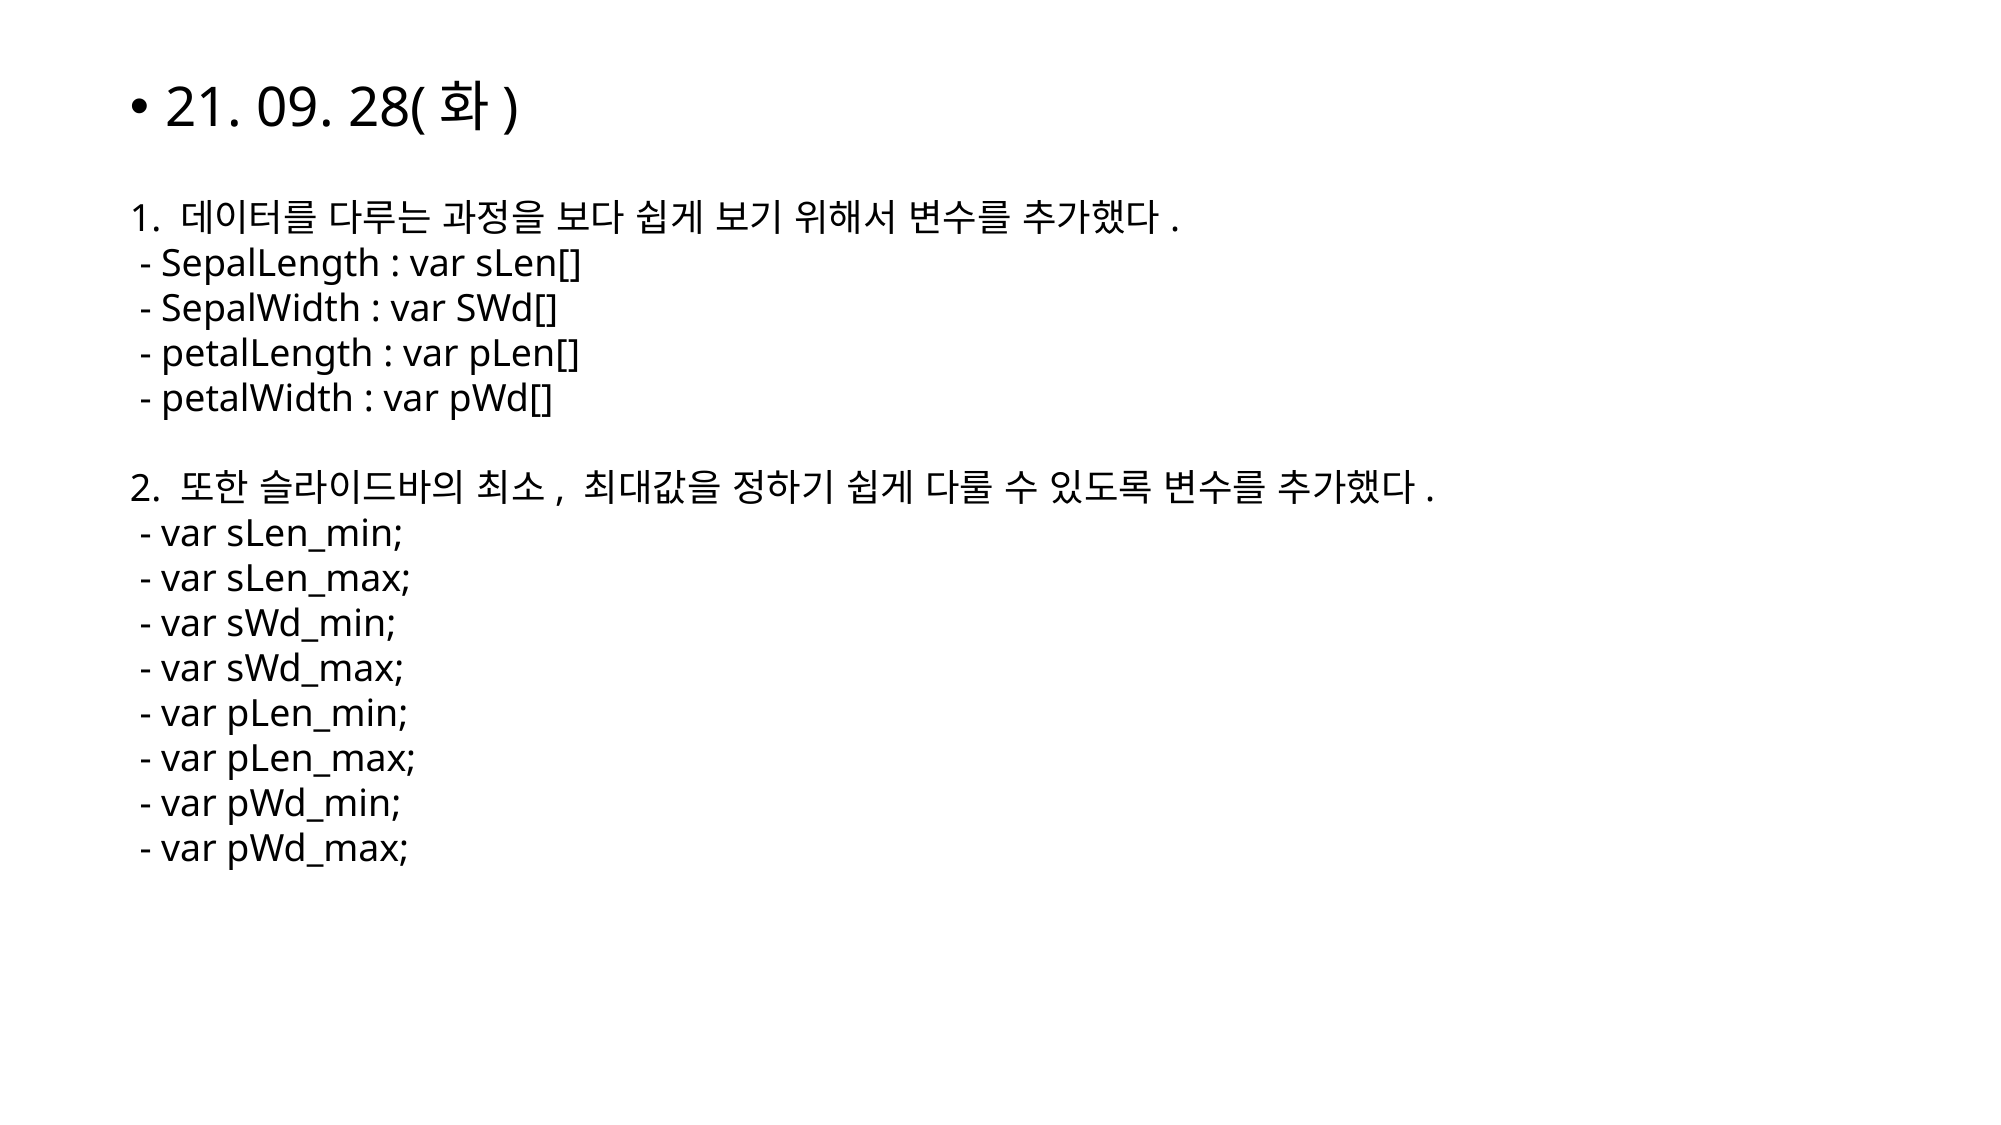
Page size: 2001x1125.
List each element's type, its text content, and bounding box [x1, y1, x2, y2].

text_box 1. 데이터를 다루는 과정을 보다 쉽게 보기 위해서 변수를 추가했다. - SepalLength : var sLen[] - SepalWidth : var SWd[] - petalLength : var pLen[] - petalWidth : var pWd[] 2. 또한 슬라이드바의 최소, 최대값을 정하기 쉽게 다룰 수 있도록 변수를 추가했다. - var sLen_min; - var sLen_max; - var sWd_min; - var sWd_max; - var pLen_min; - var pLen_max; - var pWd_min; - var pWd_max; [114, 186, 1854, 877]
text_box 21. 09. 28(화) [114, 71, 1854, 146]
